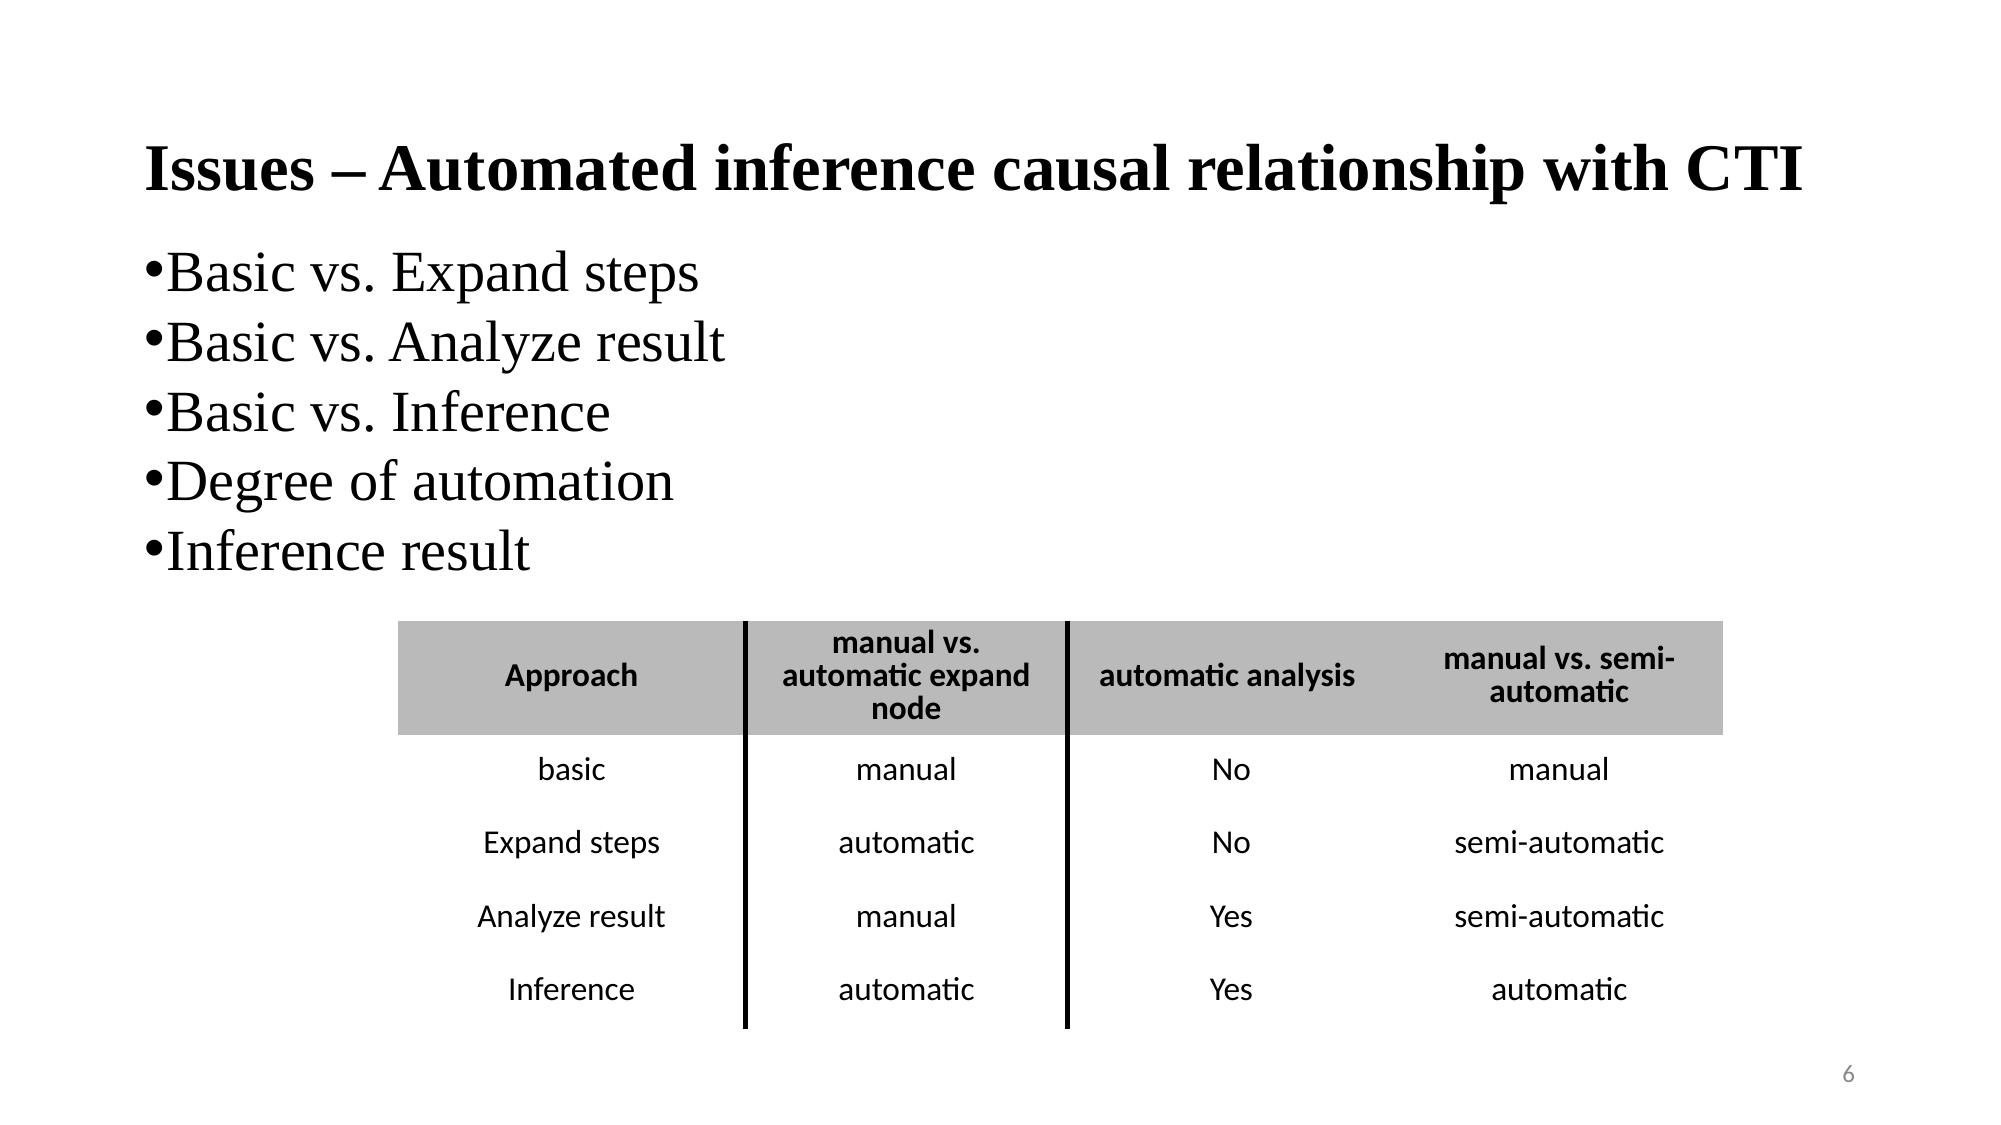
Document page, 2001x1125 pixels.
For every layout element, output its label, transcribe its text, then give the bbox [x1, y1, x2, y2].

table_cell No [1070, 809, 1395, 882]
table_header Approach [398, 621, 743, 735]
table_cell automatic [748, 809, 1065, 882]
table_header manual vs. semi-automatic [1395, 621, 1723, 735]
table_cell automatic [748, 955, 1065, 1029]
table_cell manual [748, 735, 1065, 809]
table_cell semi-automatic [1395, 809, 1723, 882]
table_cell No [1070, 735, 1395, 809]
table_cell basic [398, 735, 743, 809]
table_cell manual [748, 882, 1065, 955]
table_cell semi-automatic [1395, 882, 1723, 955]
table_cell Expand steps [398, 809, 743, 882]
table_cell Inference [398, 955, 743, 1029]
table_header automatic analysis [1070, 621, 1395, 735]
table_cell Analyze result [398, 882, 743, 955]
table_cell Yes [1070, 955, 1395, 1029]
slide_number 6 [1820, 978, 1863, 1125]
table_cell manual [1395, 735, 1723, 809]
list Basic vs. Expand steps Basic vs. Analyze result Basic vs. Inference Degree of automation Inference result [137, 225, 1863, 978]
table_cell automatic [1395, 955, 1723, 1029]
table_cell Yes [1070, 882, 1395, 955]
table_header manual vs. automatic expand node [748, 621, 1065, 735]
title Issues – Automated inference causal relationship with CTI [137, 59, 1884, 278]
